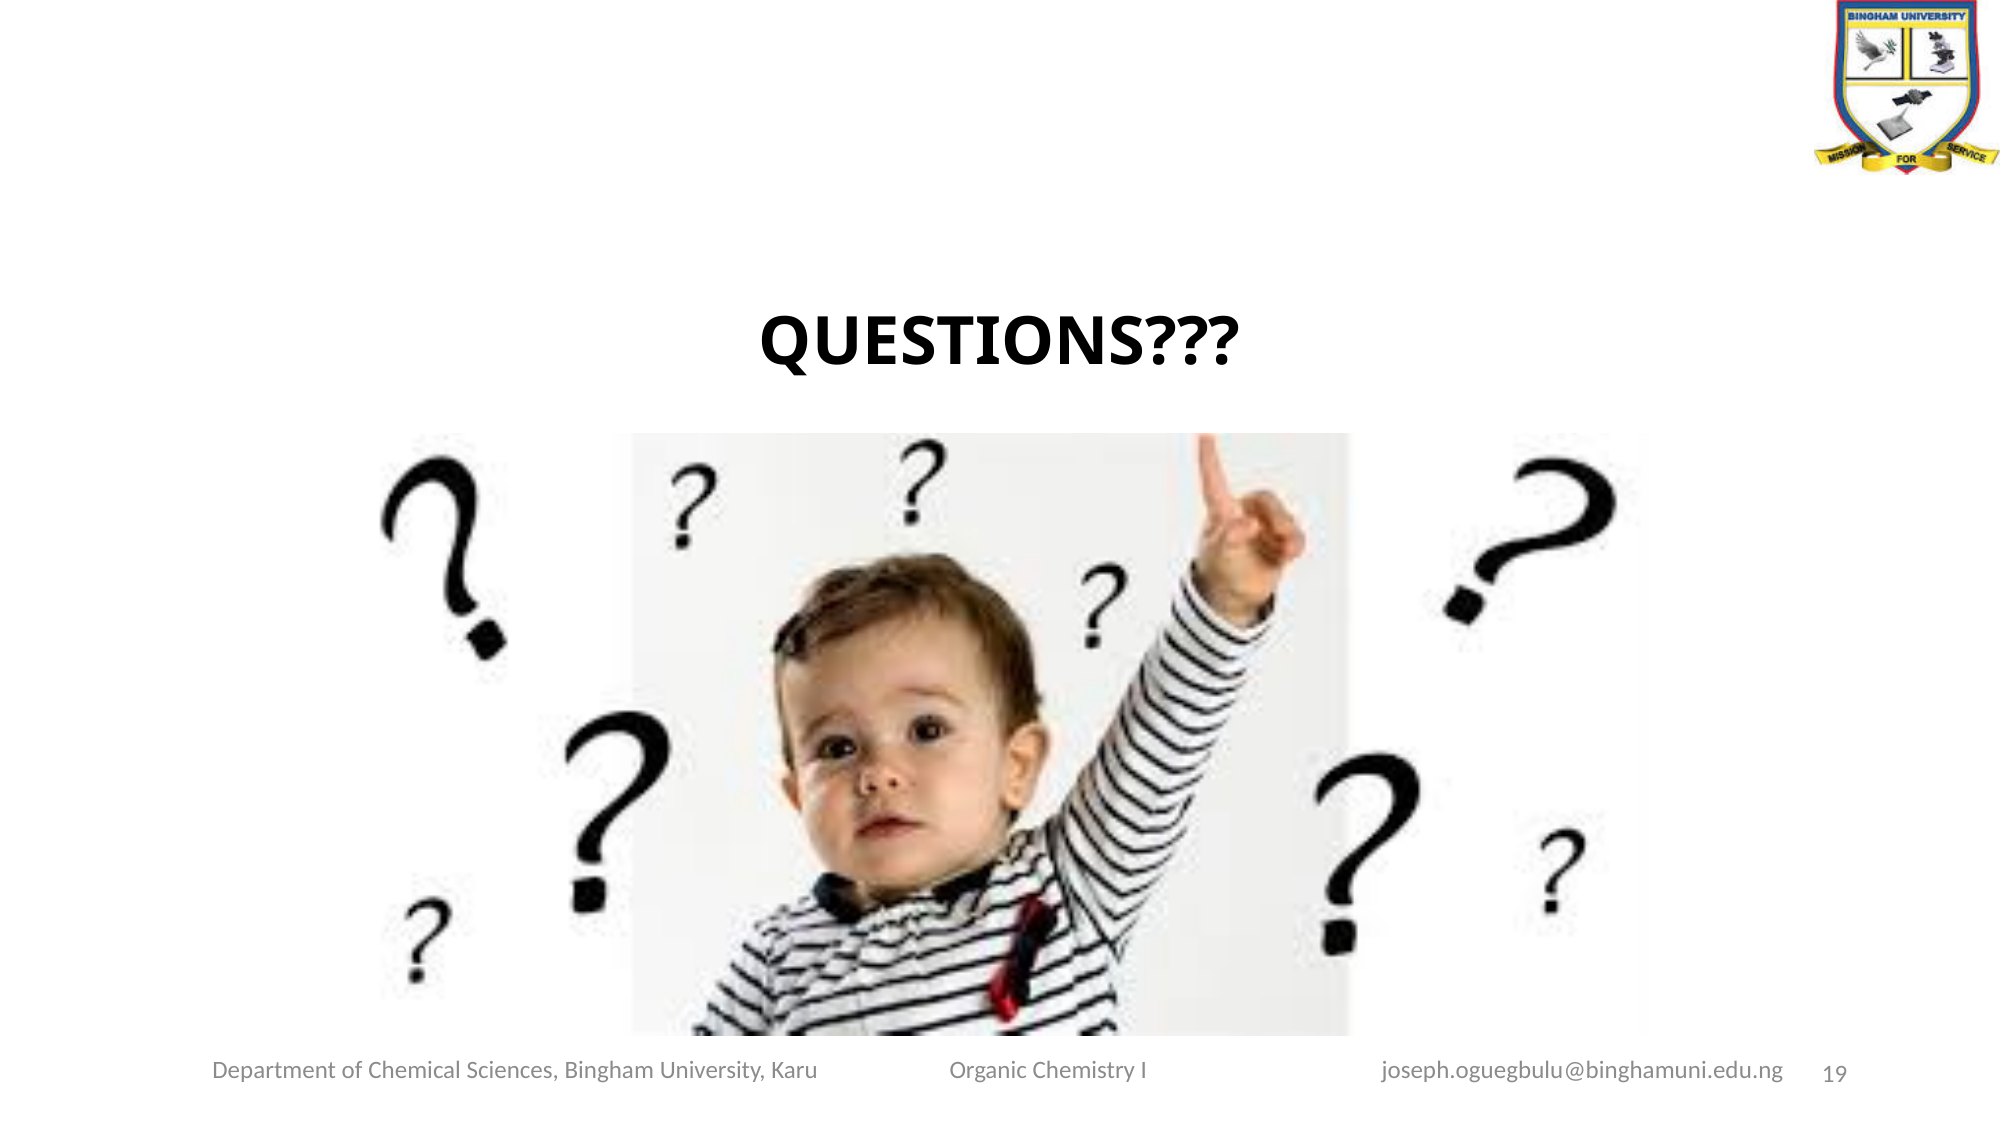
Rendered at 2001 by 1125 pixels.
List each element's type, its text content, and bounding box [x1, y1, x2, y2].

picture [351, 433, 1649, 1036]
footer Department of Chemical Sciences, Bingham University, Karu Organic Chemistry I joseph.oguegbulu@binghamuni.edu.ng [137, 1035, 1863, 1103]
picture [1814, 0, 2000, 175]
list QUESTIONS??? [137, 299, 1863, 1014]
